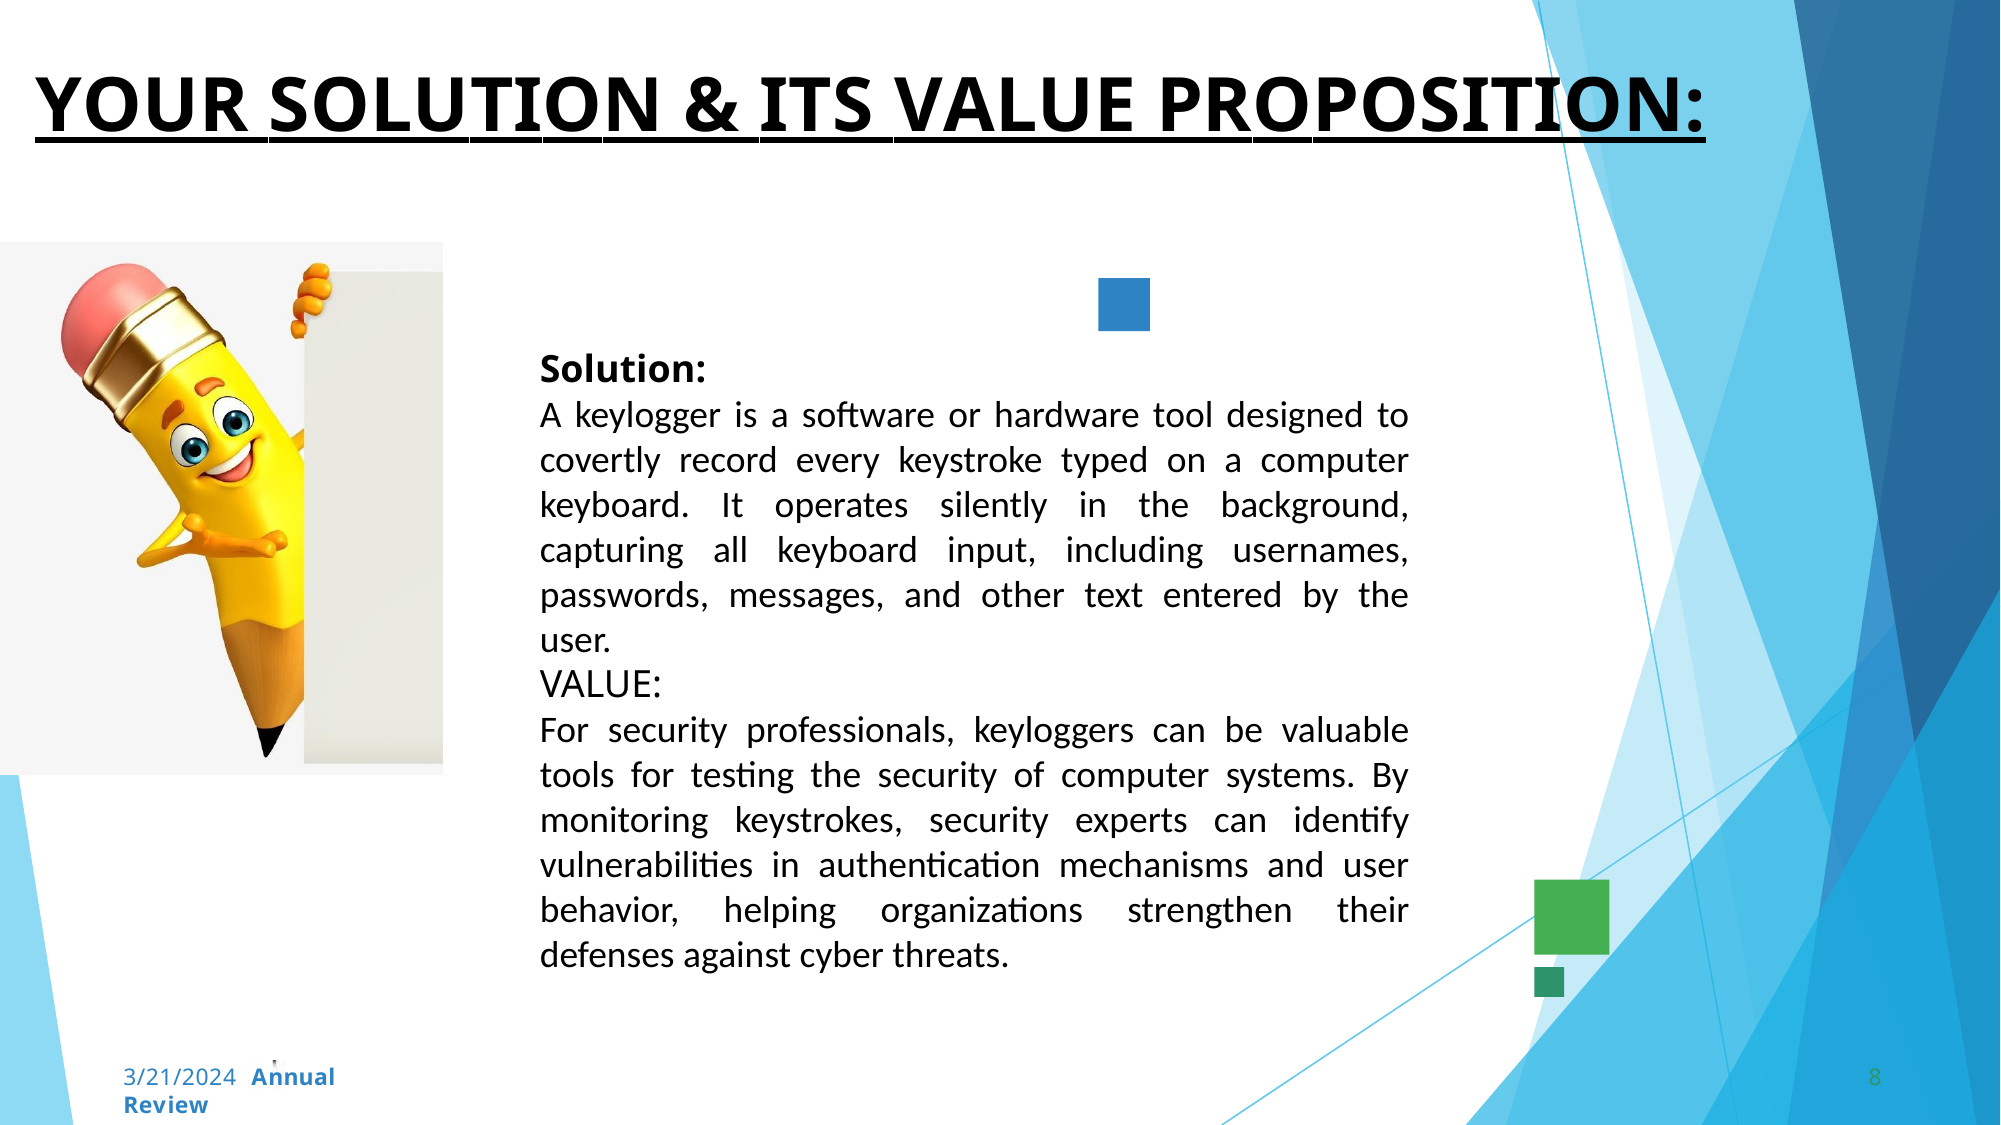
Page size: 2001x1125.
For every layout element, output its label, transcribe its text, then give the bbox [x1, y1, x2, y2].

text_box [1098, 278, 1150, 332]
text_box [1534, 967, 1565, 997]
text_box 3/21/2024 Annual Review [121, 1103, 417, 1118]
slide_number 8 [1862, 1061, 1888, 1125]
text_box Solution: A keylogger is a software or hardware tool designed to covertly record every keystroke typed on a computer keyboard. It operates silently in the background, capturing all keyboard input, including usernames, passwords, messages, and other text entered by the user. VALUE: For security professionals, keyloggers can be valuable tools for testing the security of computer systems. By monitoring keystrokes, security experts can identify vulnerabilities in authentication mechanisms and user behavior, helping organizations strengthen their defenses against cyber threats. [524, 337, 1425, 1027]
title YOUR SOLUTION & ITS VALUE PROPOSITION: [33, 54, 1917, 245]
picture [110, 1060, 463, 1094]
text_box [1534, 879, 1610, 955]
picture [0, 241, 443, 776]
